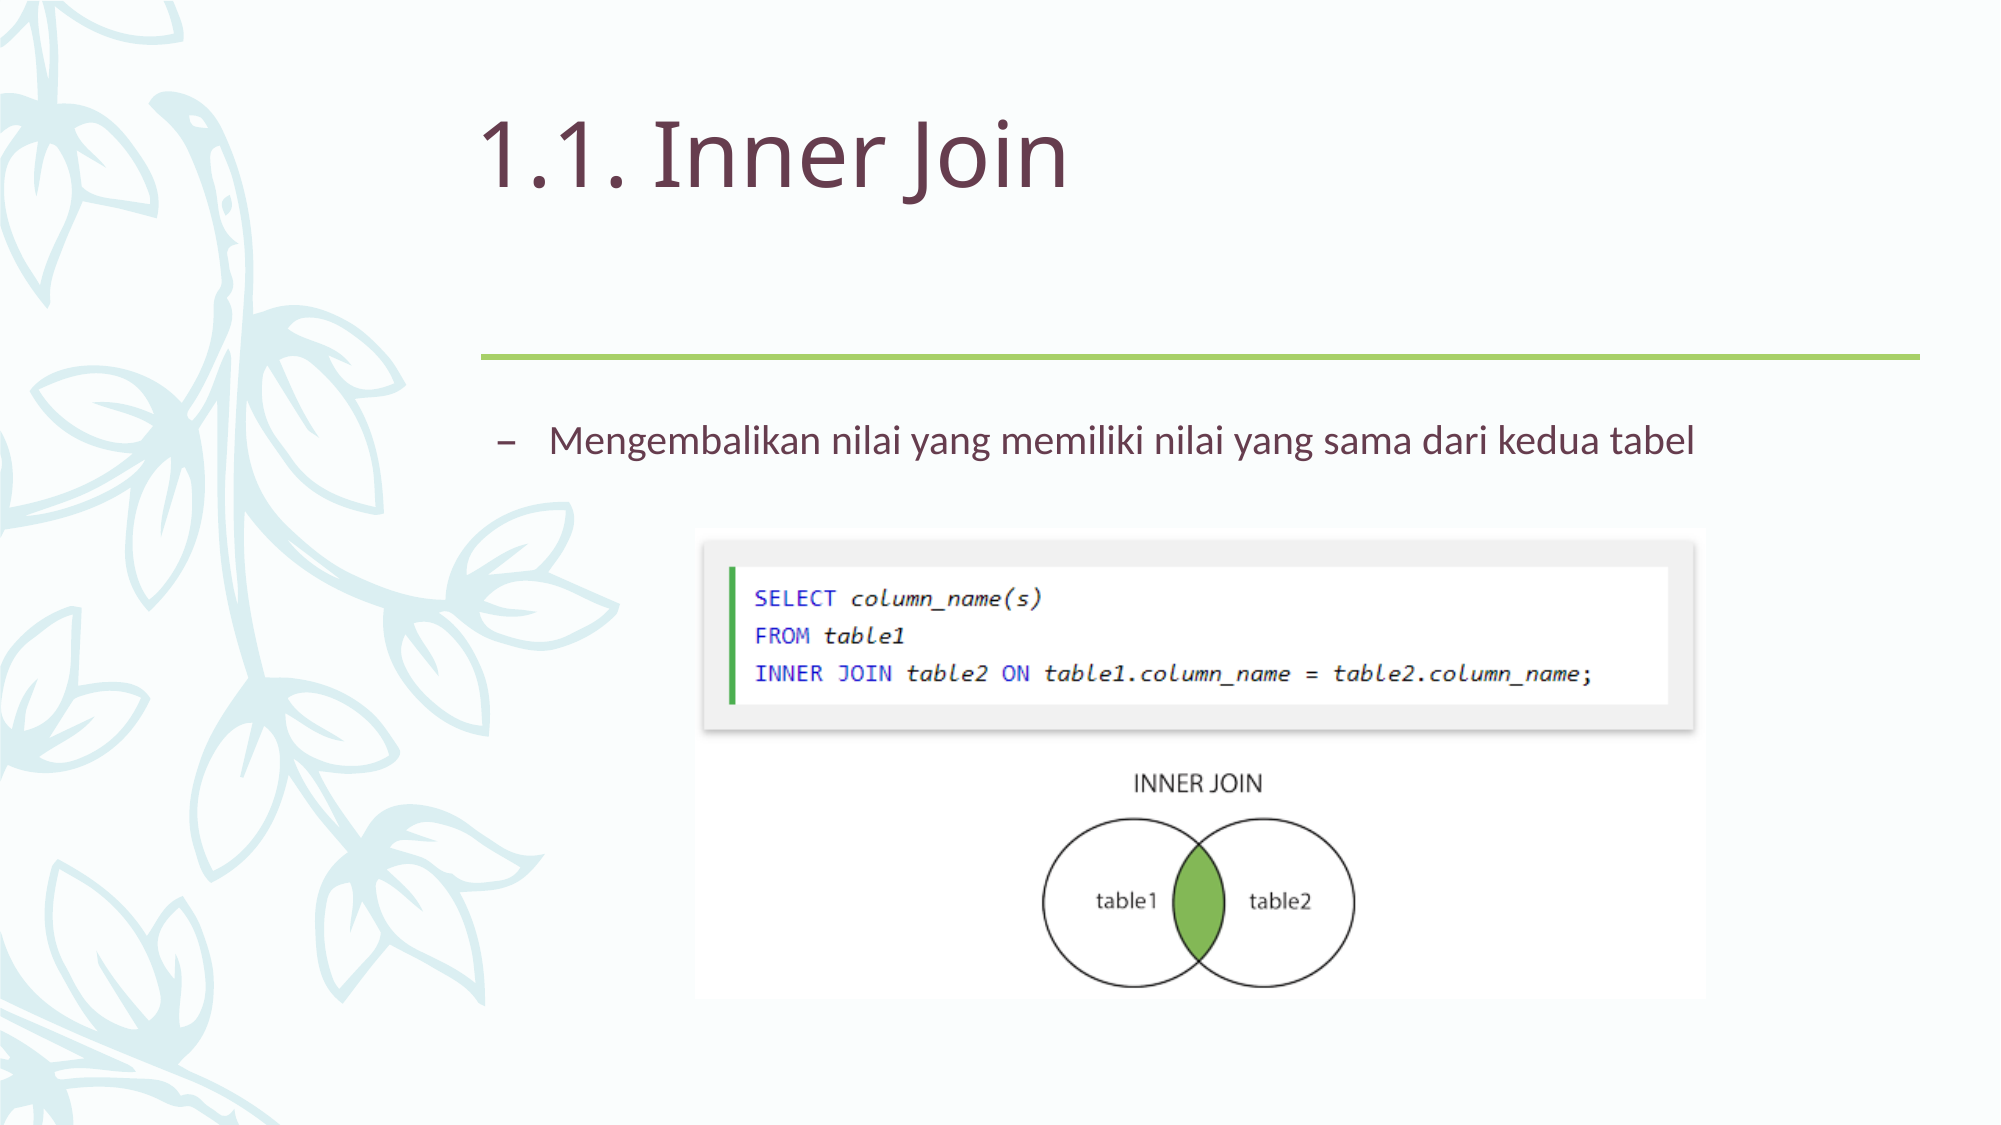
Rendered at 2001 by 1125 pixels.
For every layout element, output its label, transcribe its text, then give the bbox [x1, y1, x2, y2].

picture [695, 528, 1706, 1000]
list Mengembalikan nilai yang memiliki nilai yang sama dari kedua tabel [481, 399, 1920, 999]
title 1.1. Inner Join [460, 93, 1920, 350]
